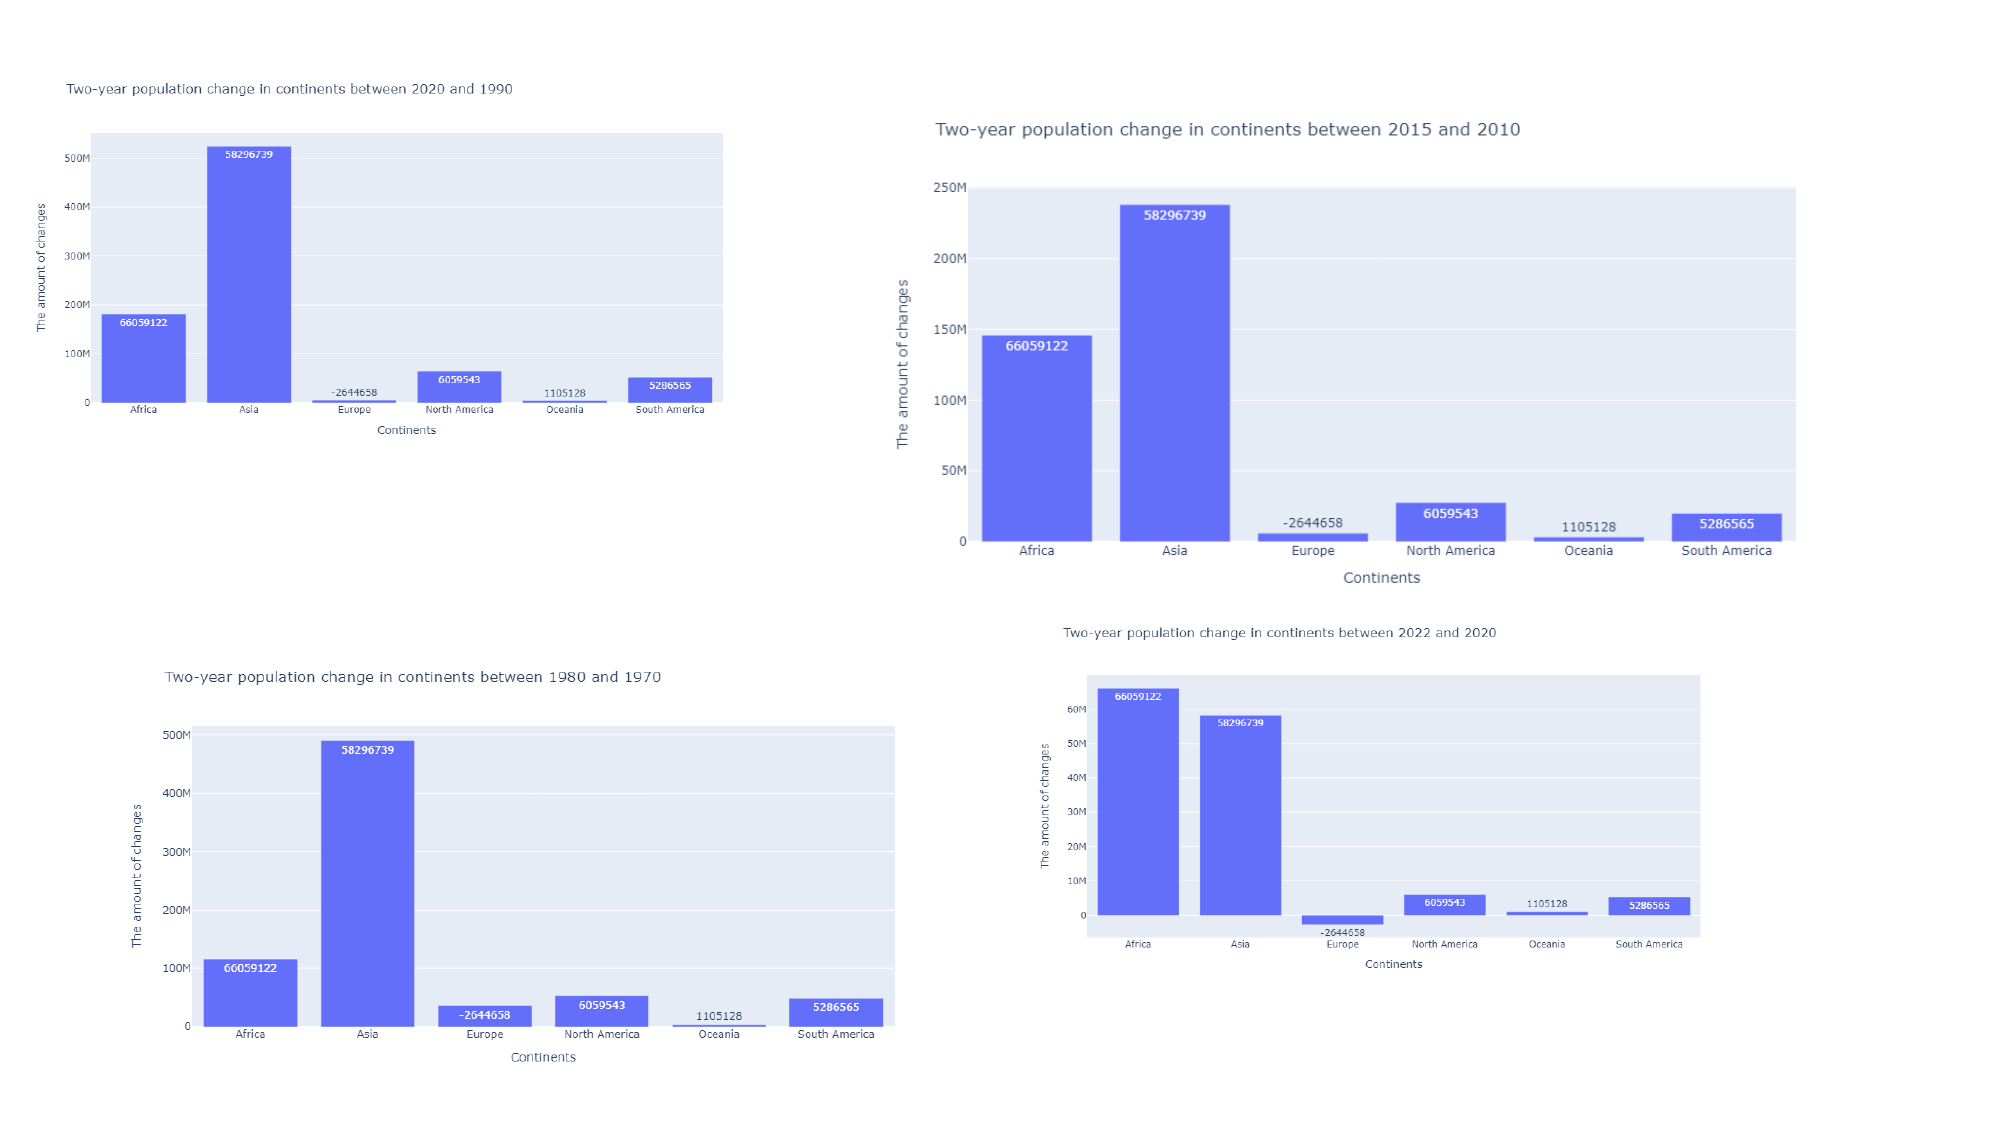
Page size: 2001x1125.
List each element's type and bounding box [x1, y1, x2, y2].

picture [28, 54, 785, 465]
picture [122, 638, 964, 1096]
picture [886, 84, 1878, 998]
